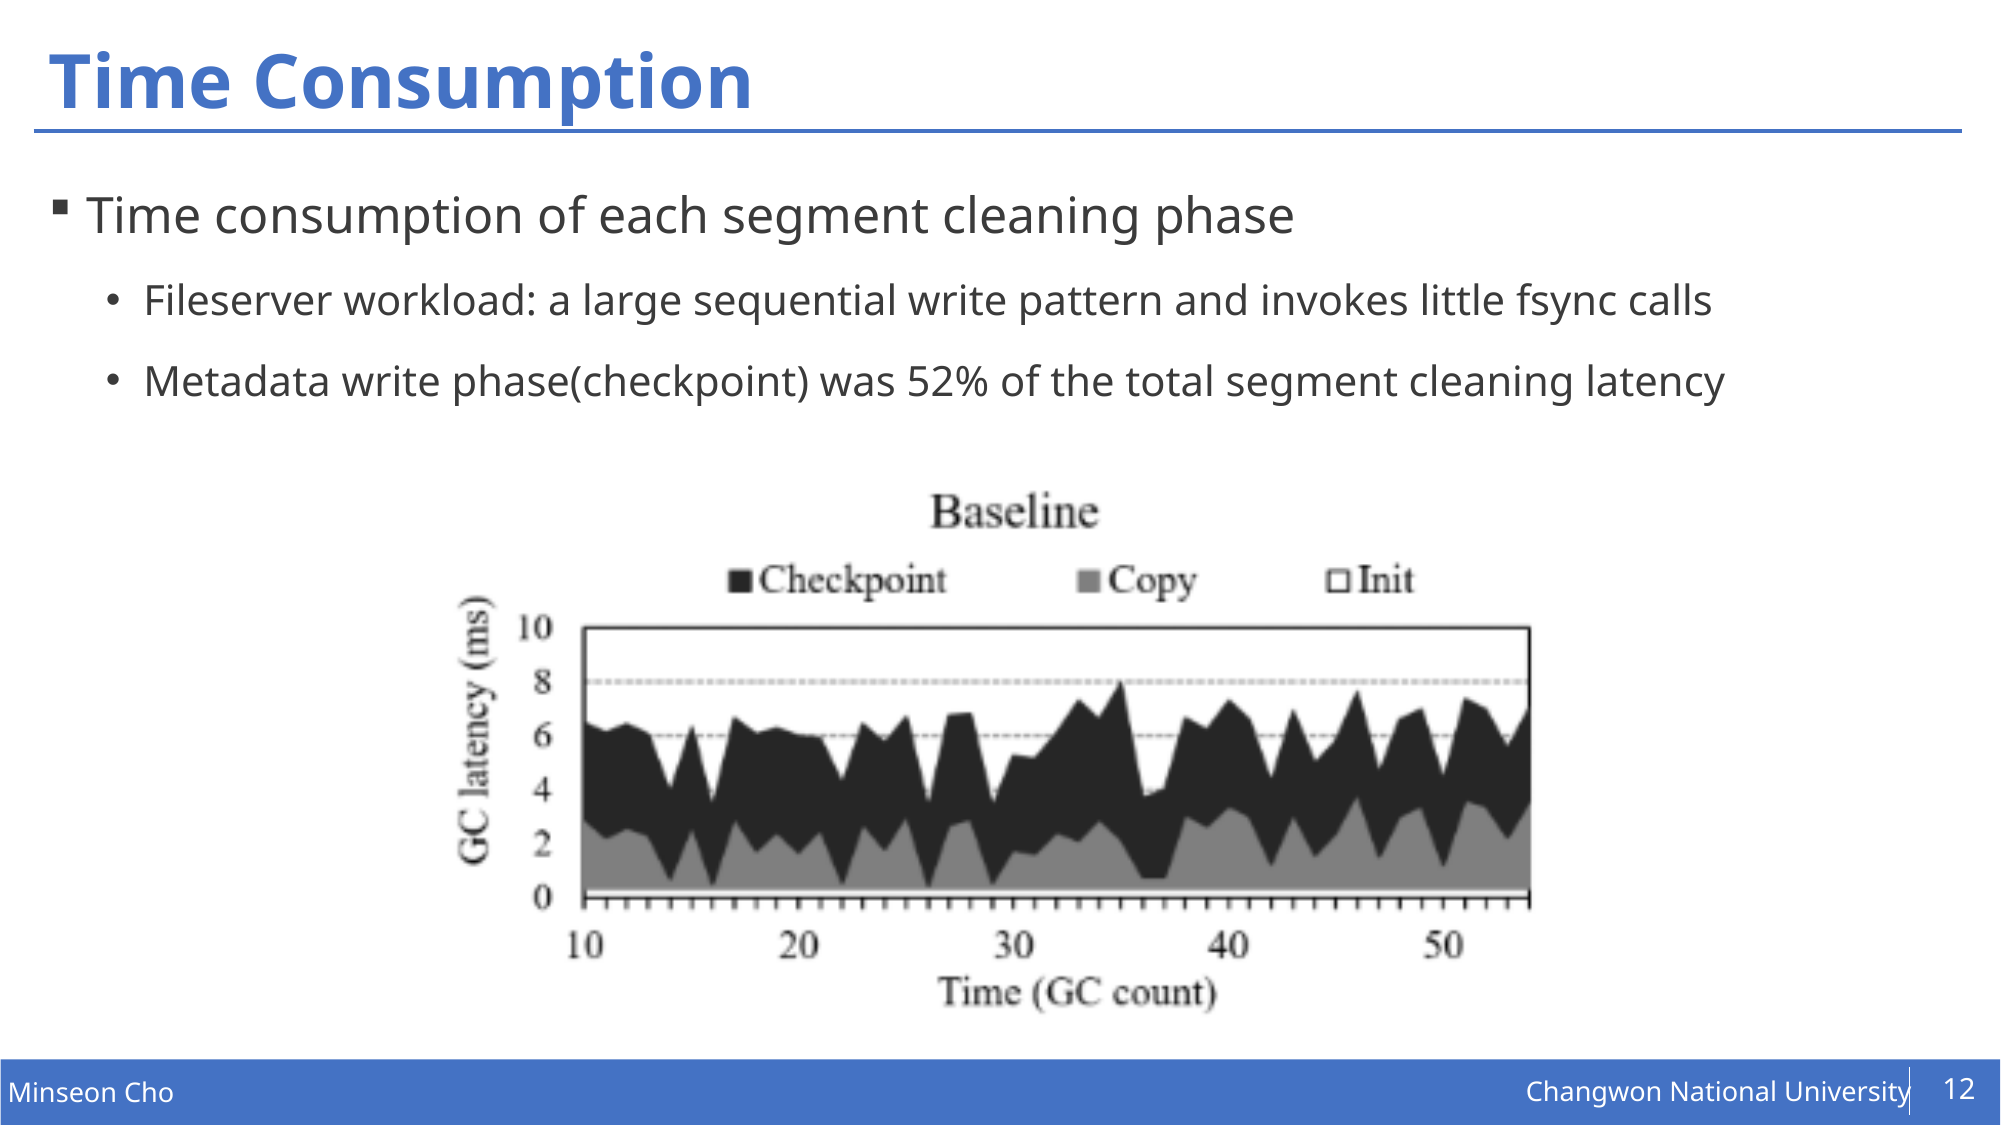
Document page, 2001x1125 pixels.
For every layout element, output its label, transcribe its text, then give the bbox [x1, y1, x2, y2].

picture [428, 434, 1572, 1036]
list Time consumption of each segment cleaning phase Fileserver workload: a large sequential write pattern and invokes little fsync calls Metadata write phase(checkpoint) was 52% of the total segment cleaning latency [33, 152, 1963, 997]
title Time Consumption [33, 27, 1963, 143]
slide_number 12 [1922, 1060, 1996, 1121]
